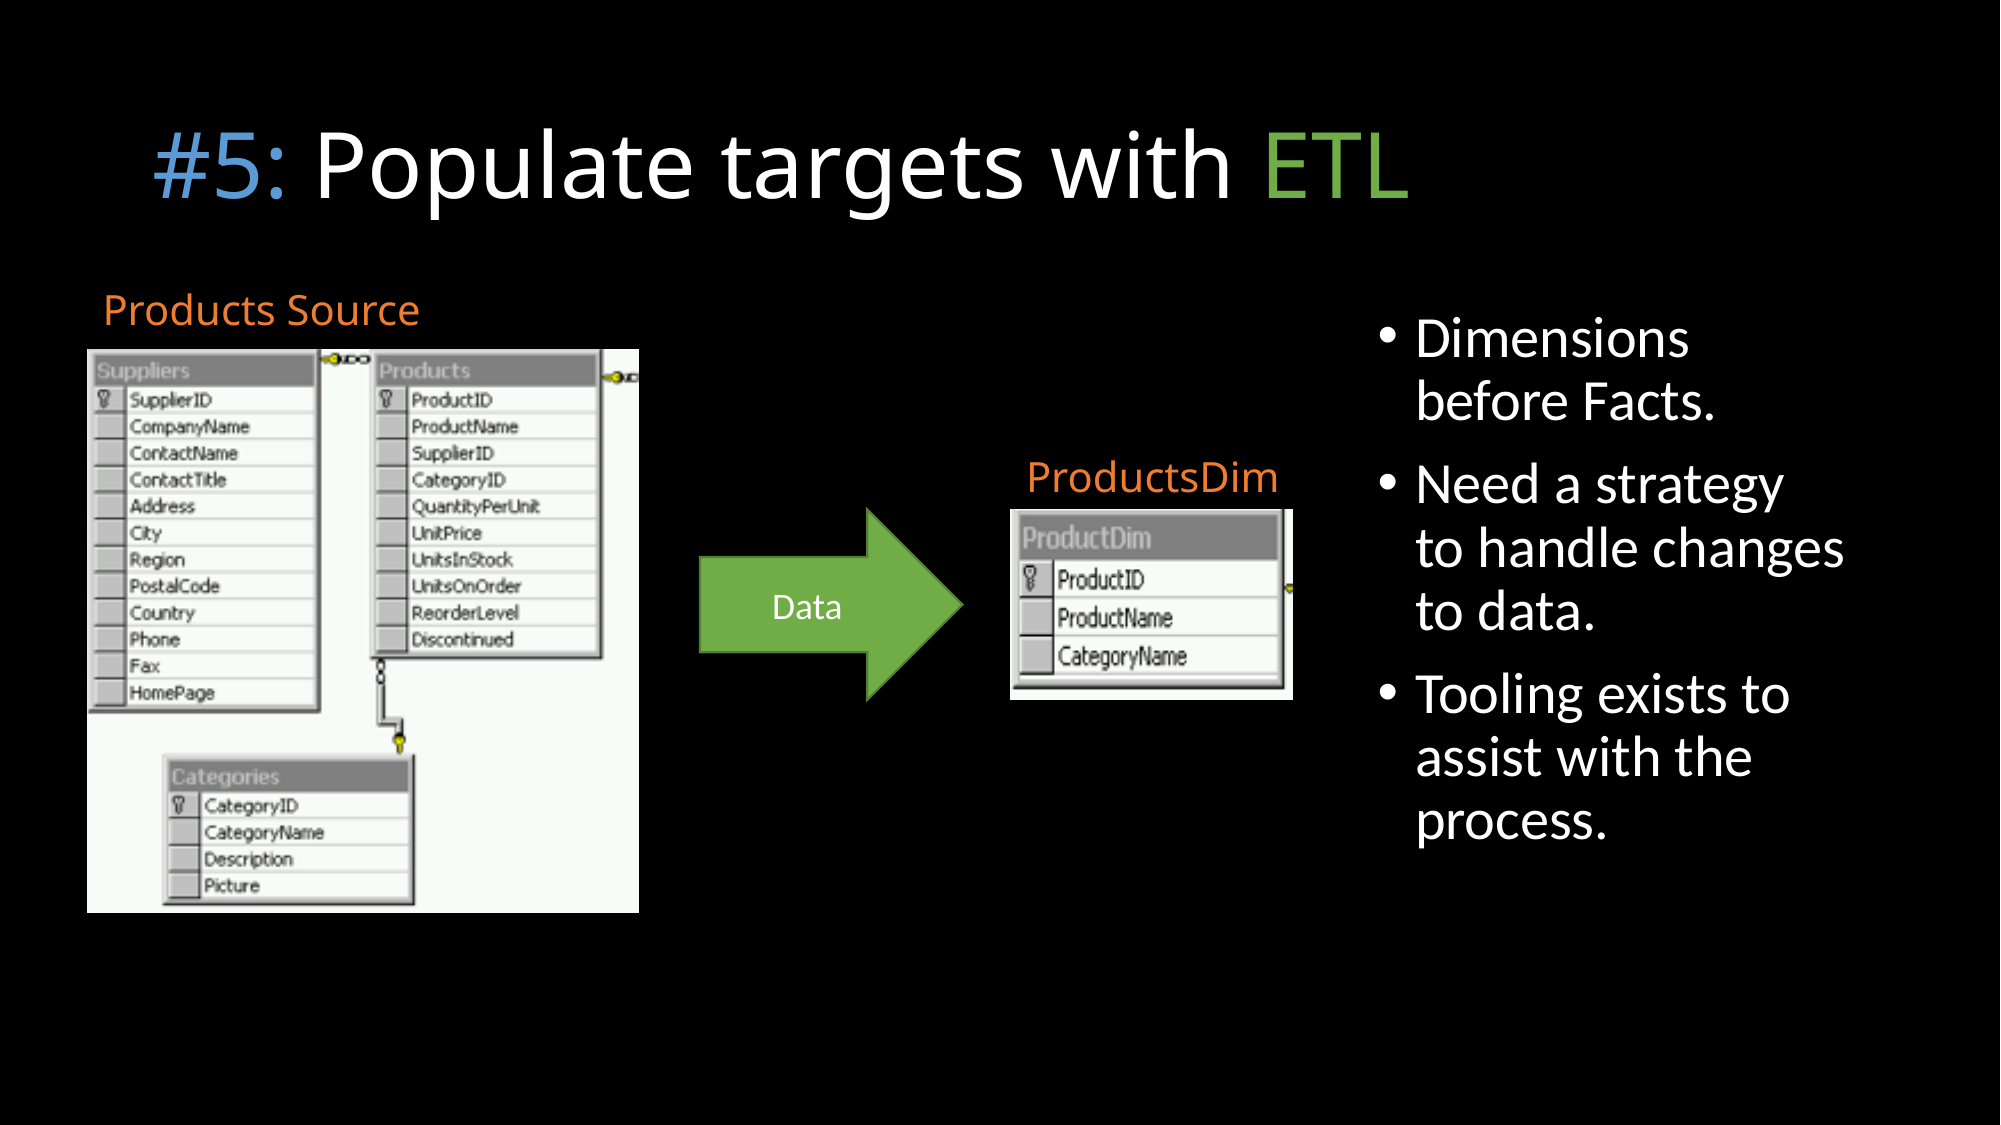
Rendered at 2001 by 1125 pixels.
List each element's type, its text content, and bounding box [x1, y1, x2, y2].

text_box Data [698, 506, 964, 703]
picture [87, 349, 639, 913]
picture [1010, 509, 1293, 700]
list Dimensions before Facts. Need a strategy to handle changes to data. Tooling exists to assist with the process. [1362, 299, 1863, 1014]
text_box ProductsDim [1010, 443, 1300, 509]
text_box Products Source [87, 276, 600, 342]
title #5: Populate targets with ETL [137, 59, 1863, 278]
